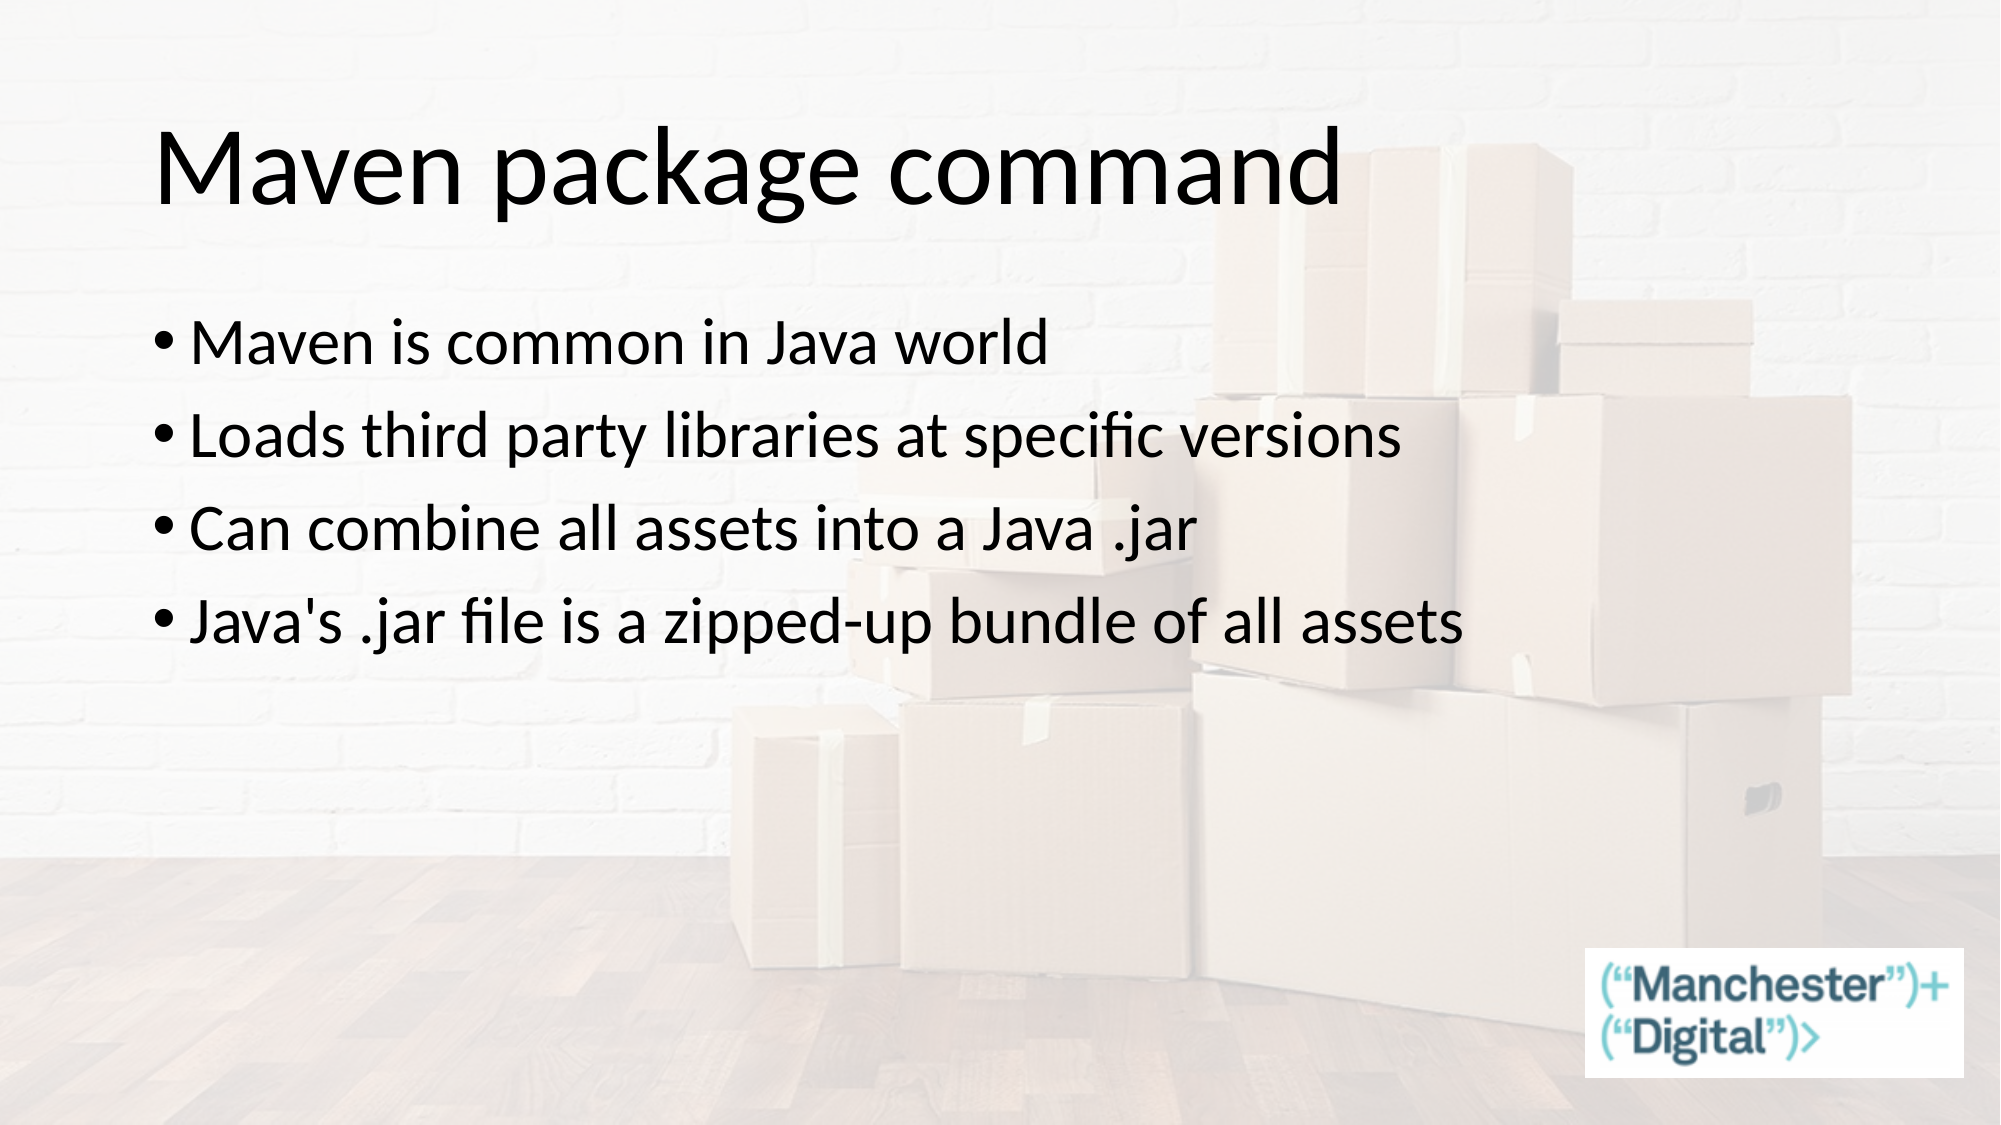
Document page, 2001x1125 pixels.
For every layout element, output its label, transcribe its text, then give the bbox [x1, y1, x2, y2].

title Maven package command [137, 59, 1863, 278]
list Maven is common in Java world Loads third party libraries at specific versions Can combine all assets into a Java .jar Java's .jar file is a zipped-up bundle of all assets [137, 299, 1863, 1014]
picture [1585, 948, 1964, 1079]
